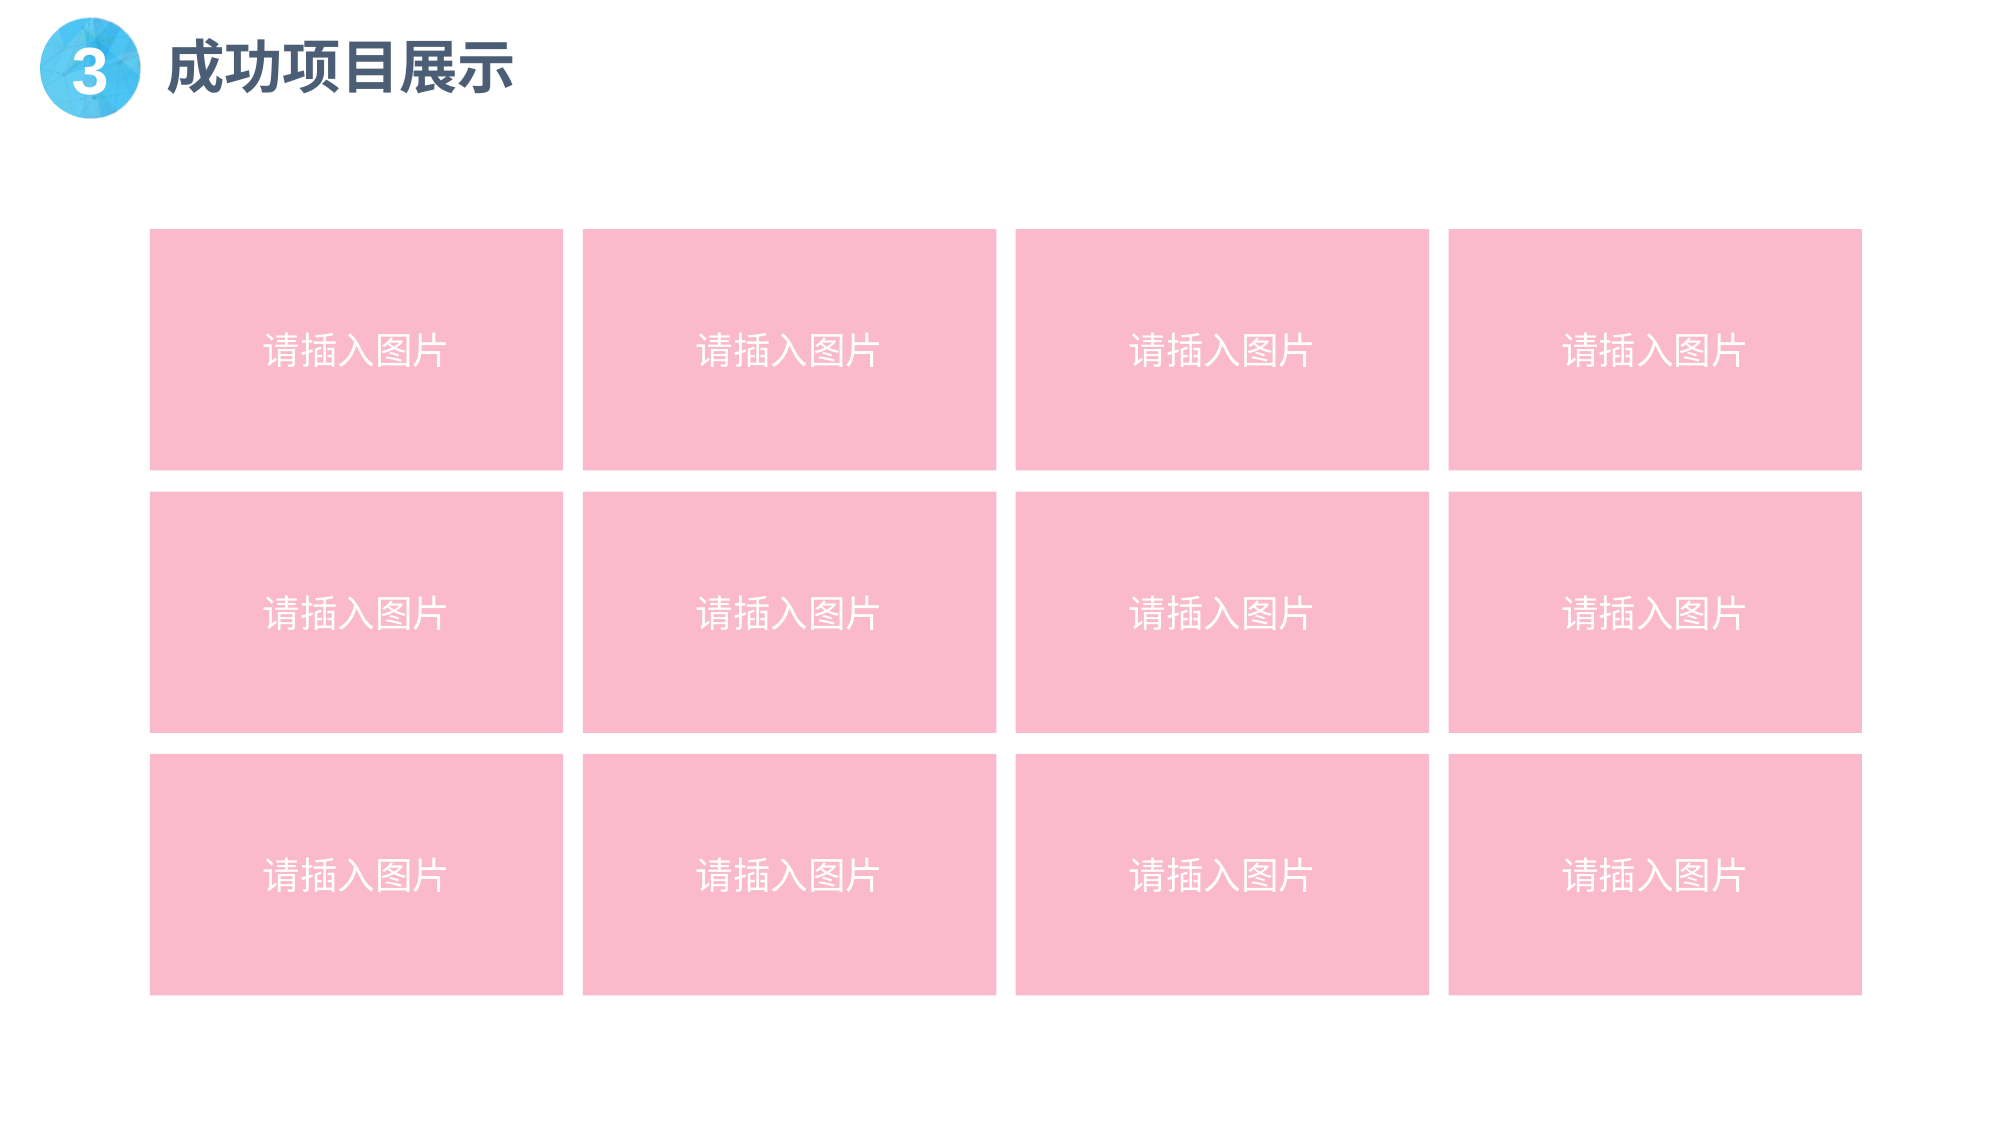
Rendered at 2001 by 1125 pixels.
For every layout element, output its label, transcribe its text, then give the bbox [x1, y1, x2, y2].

text_box 请插入图片 [149, 753, 564, 996]
text_box 请插入图片 [1448, 753, 1862, 996]
text_box 请插入图片 [582, 229, 997, 471]
text_box 请插入图片 [1448, 491, 1862, 733]
text_box 请插入图片 [1015, 491, 1430, 733]
text_box 请插入图片 [582, 753, 997, 996]
text_box 请插入图片 [1015, 753, 1430, 996]
text_box 请插入图片 [149, 491, 564, 733]
text_box 请插入图片 [582, 491, 997, 733]
text_box 请插入图片 [1015, 229, 1430, 471]
text_box 请插入图片 [149, 229, 564, 471]
text_box 请插入图片 [1448, 229, 1862, 471]
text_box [40, 18, 698, 119]
